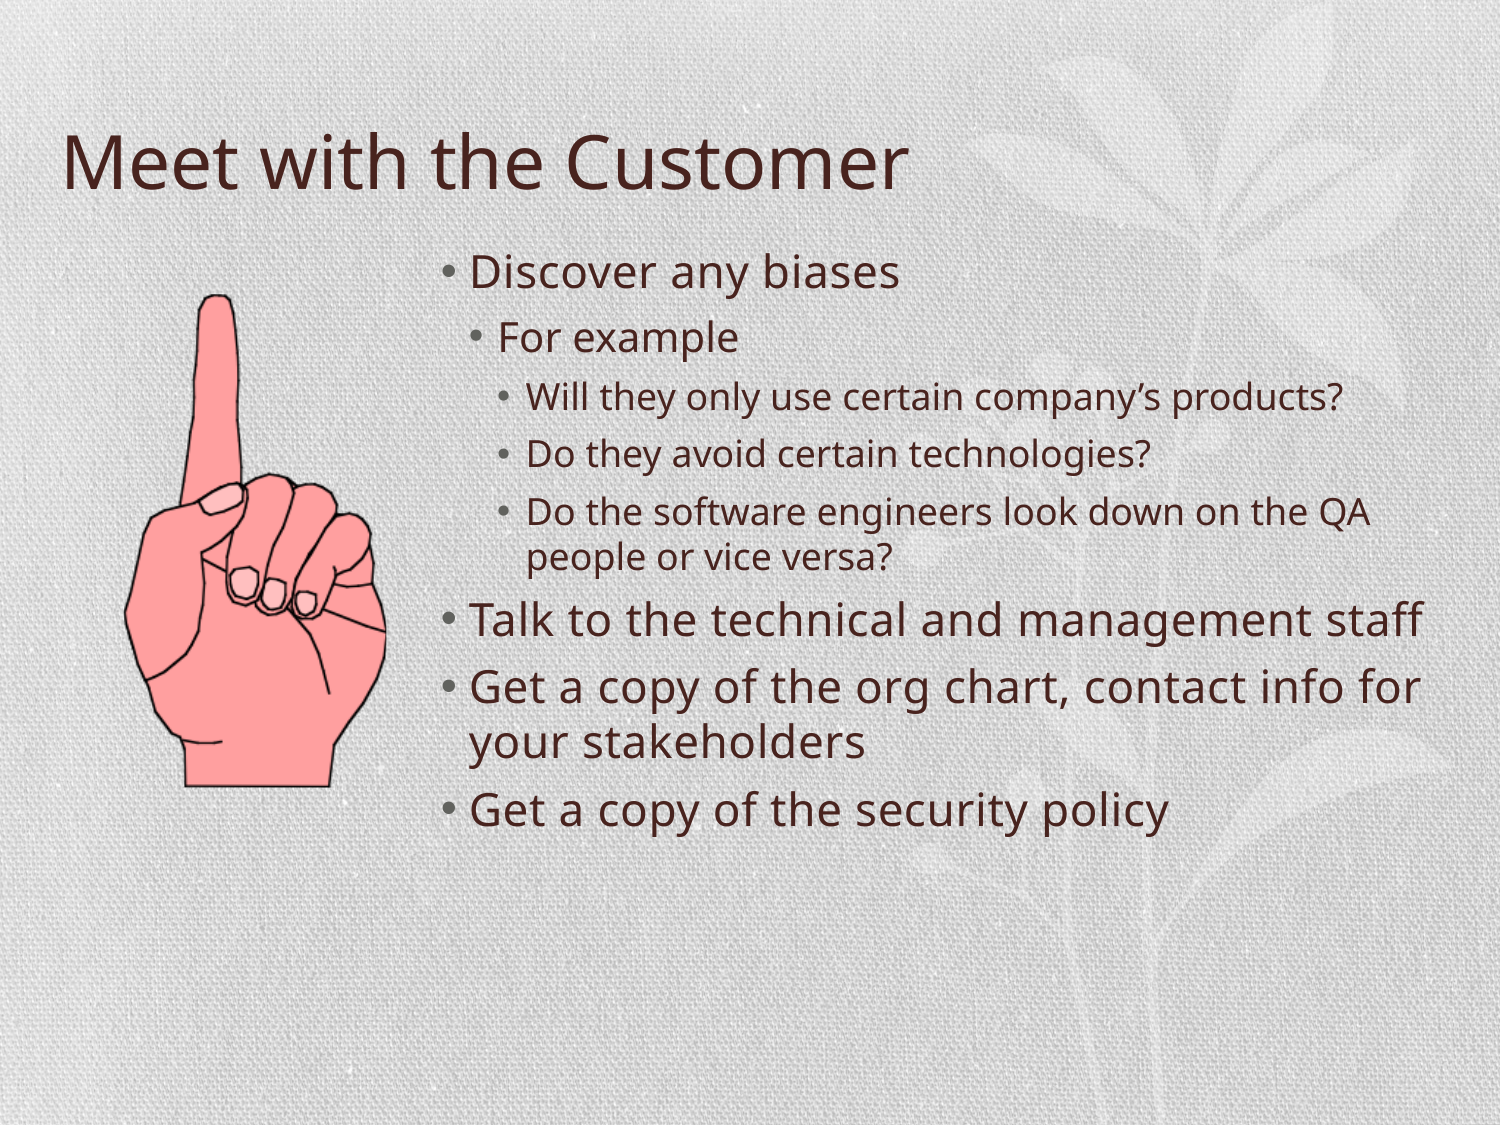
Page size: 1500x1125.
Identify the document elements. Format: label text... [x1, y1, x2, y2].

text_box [123, 293, 387, 788]
list Discover any biases For example Will they only use certain company’s products? Do they avoid certain technologies? Do the software engineers look down on the QA people or vice versa? Talk to the technical and management staff Get a copy of the org chart, contact info for your stakeholders Get a copy of the security policy [425, 235, 1455, 1046]
title Meet with the Customer [45, 37, 1455, 213]
